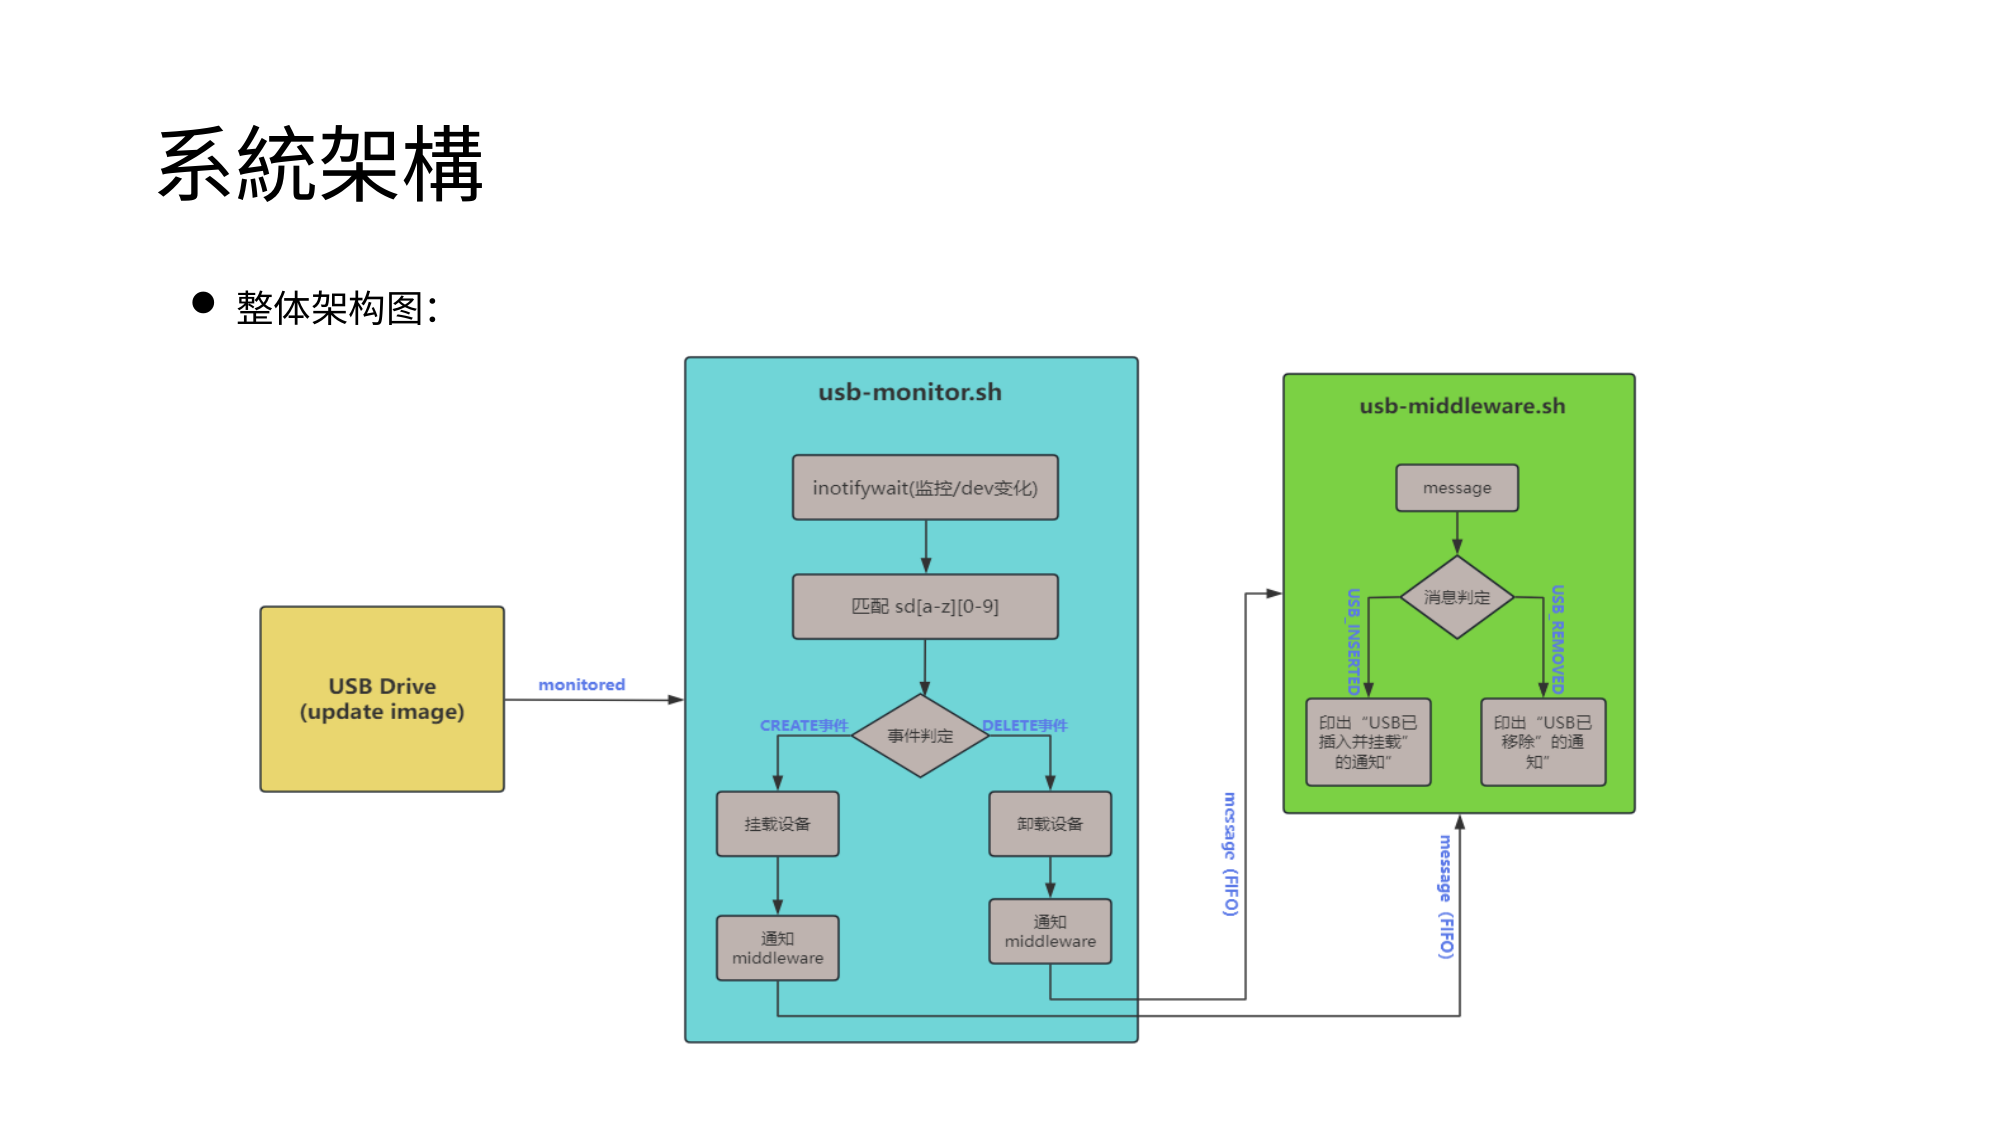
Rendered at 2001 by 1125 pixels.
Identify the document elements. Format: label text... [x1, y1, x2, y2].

title 系統架構 [137, 59, 1863, 278]
text_box 整体架构图： [174, 277, 511, 337]
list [248, 337, 1654, 1052]
